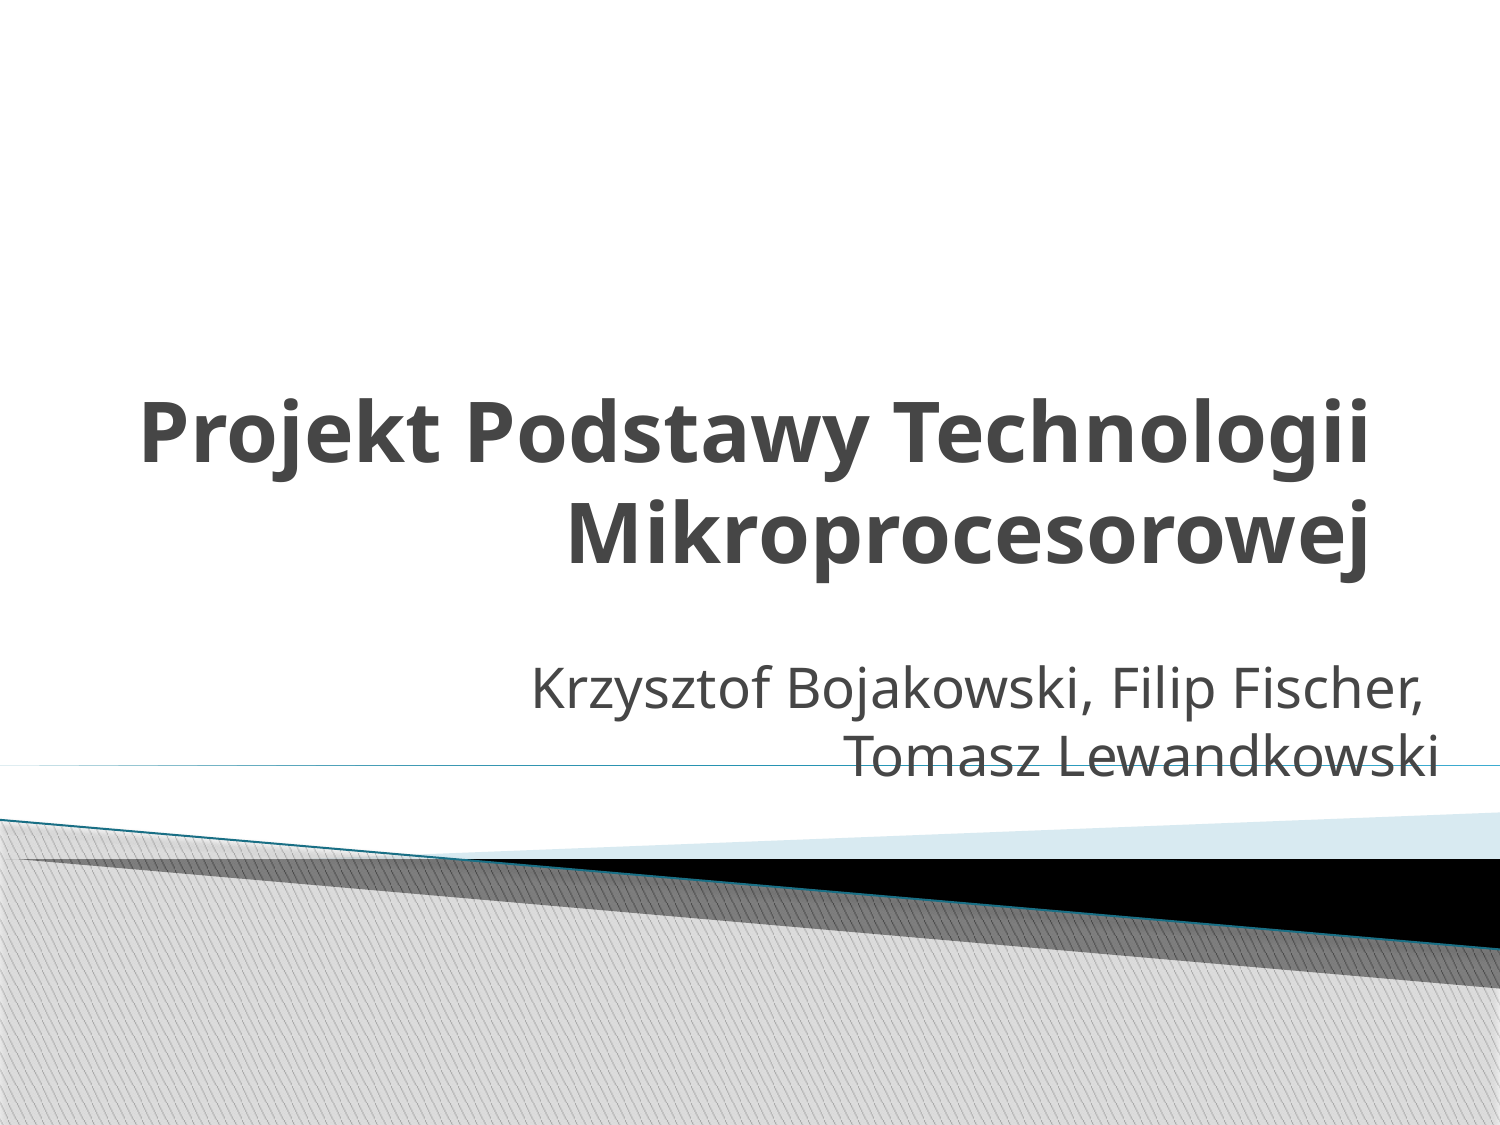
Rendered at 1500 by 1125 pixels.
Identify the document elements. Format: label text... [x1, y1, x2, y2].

picture [5, 859, 1500, 989]
title Projekt Podstawy Technologii Mikroprocesorowej [112, 287, 1388, 588]
subtitle Krzysztof Bojakowski, Filip Fischer, Tomasz Lewandkowski [29, 645, 1459, 816]
